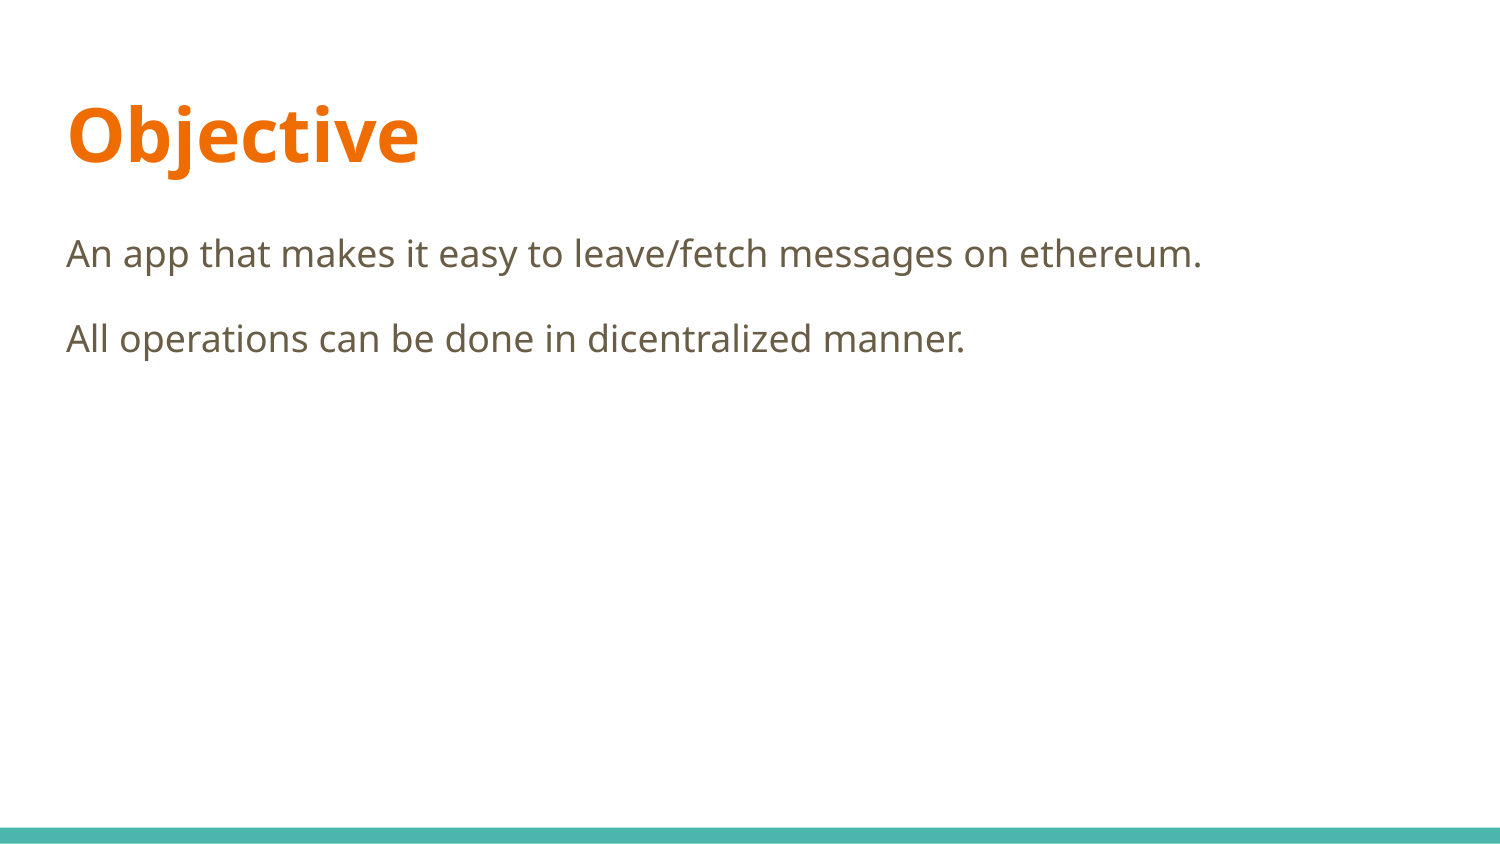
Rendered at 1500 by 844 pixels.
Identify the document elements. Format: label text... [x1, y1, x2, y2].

title Objective [51, 72, 1449, 189]
list An app that makes it easy to leave/fetch messages on ethereum. All operations can be done in dicentralized manner. [51, 207, 1449, 750]
